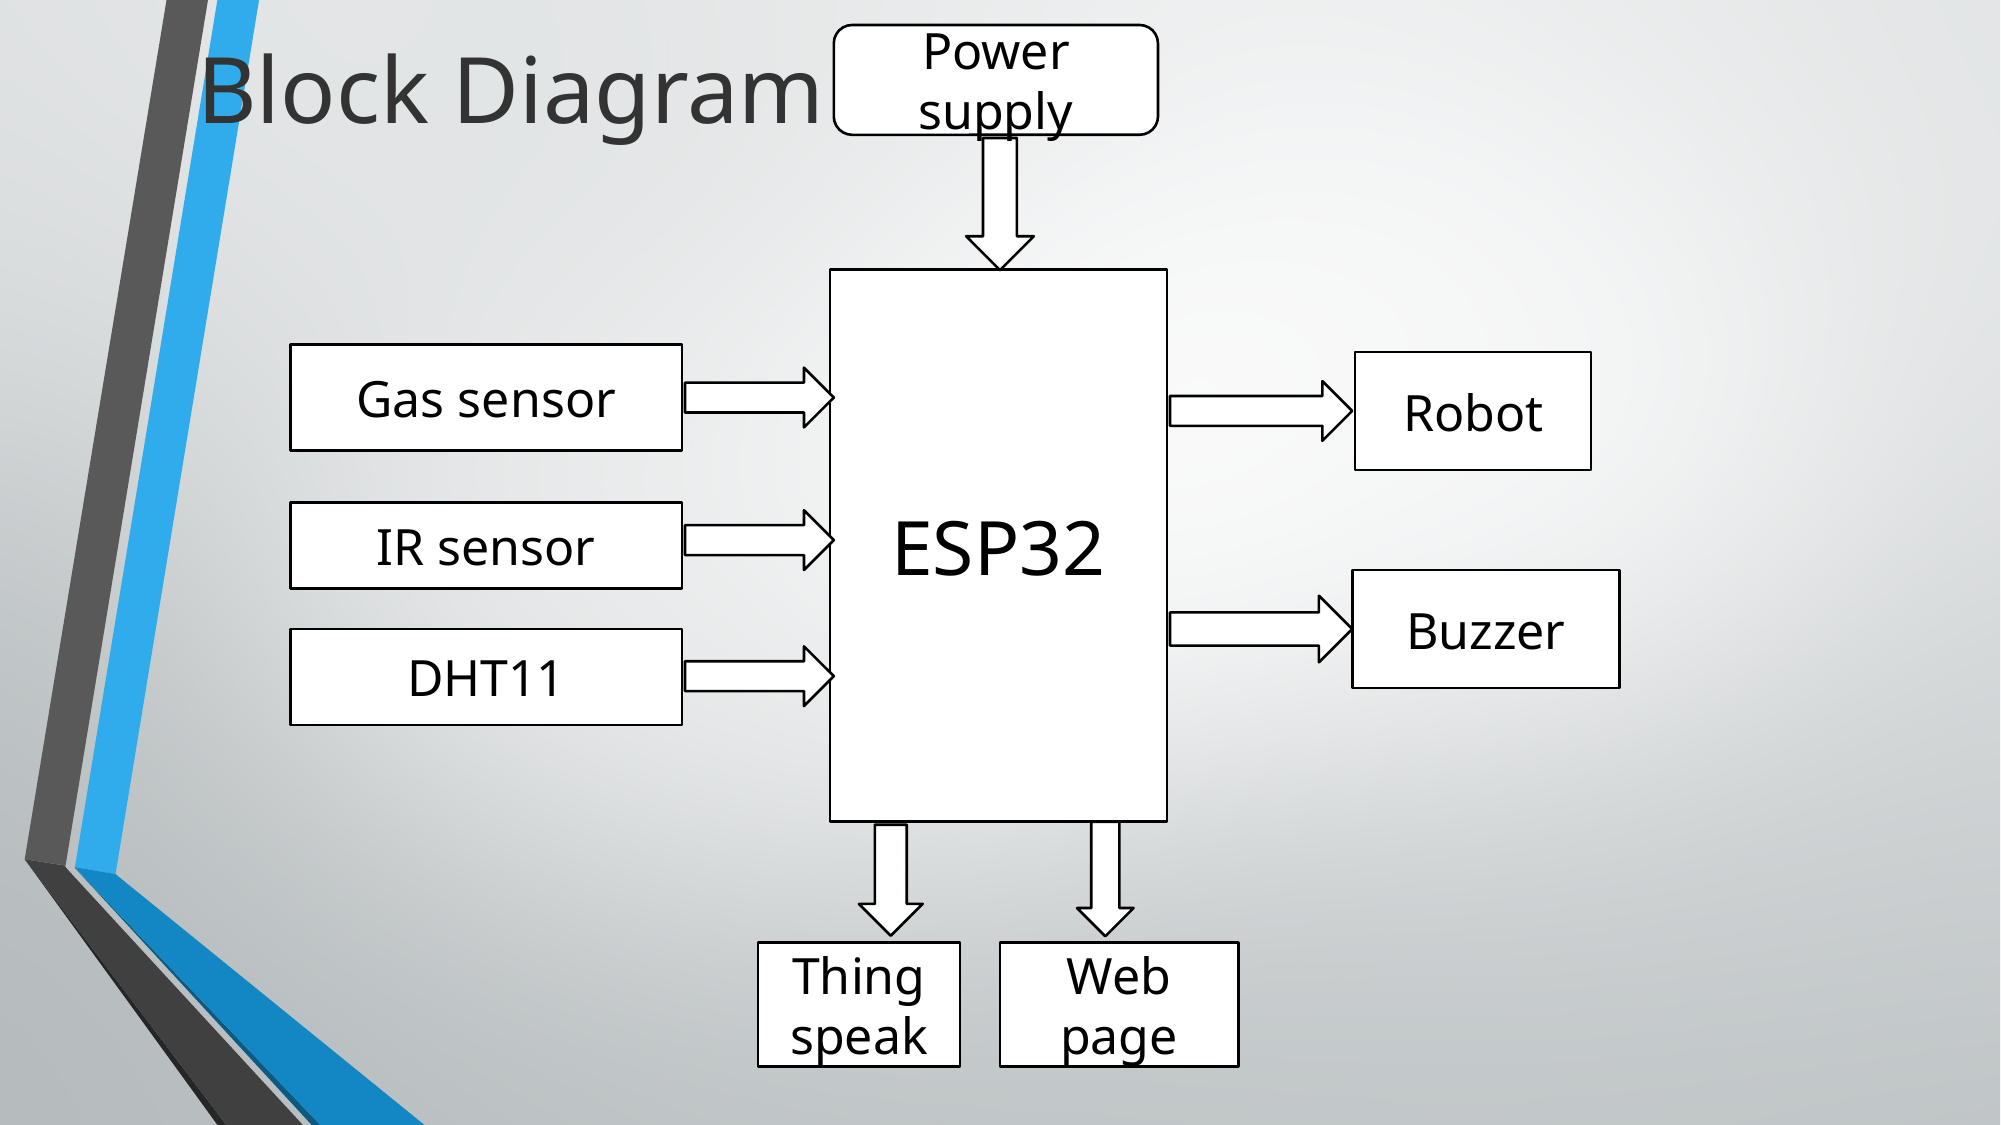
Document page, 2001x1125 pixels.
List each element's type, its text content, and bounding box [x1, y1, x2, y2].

text_box Thing speak [757, 941, 961, 1068]
text_box [857, 823, 924, 937]
text_box Gas sensor [289, 343, 683, 452]
text_box Robot [1354, 351, 1592, 471]
text_box Power supply [832, 23, 1160, 137]
text_box DHT11 [289, 628, 683, 726]
text_box [1168, 379, 1354, 442]
text_box ESP32 [829, 268, 1168, 823]
text_box Buzzer [1351, 569, 1621, 689]
text_box [1075, 820, 1135, 938]
text_box [964, 137, 1036, 272]
text_box [683, 509, 835, 572]
text_box Block Diagram [172, 24, 2000, 1110]
text_box Web page [999, 941, 1240, 1068]
text_box [1168, 594, 1351, 664]
text_box [683, 645, 835, 708]
text_box IR sensor [289, 501, 683, 590]
text_box [683, 366, 835, 429]
